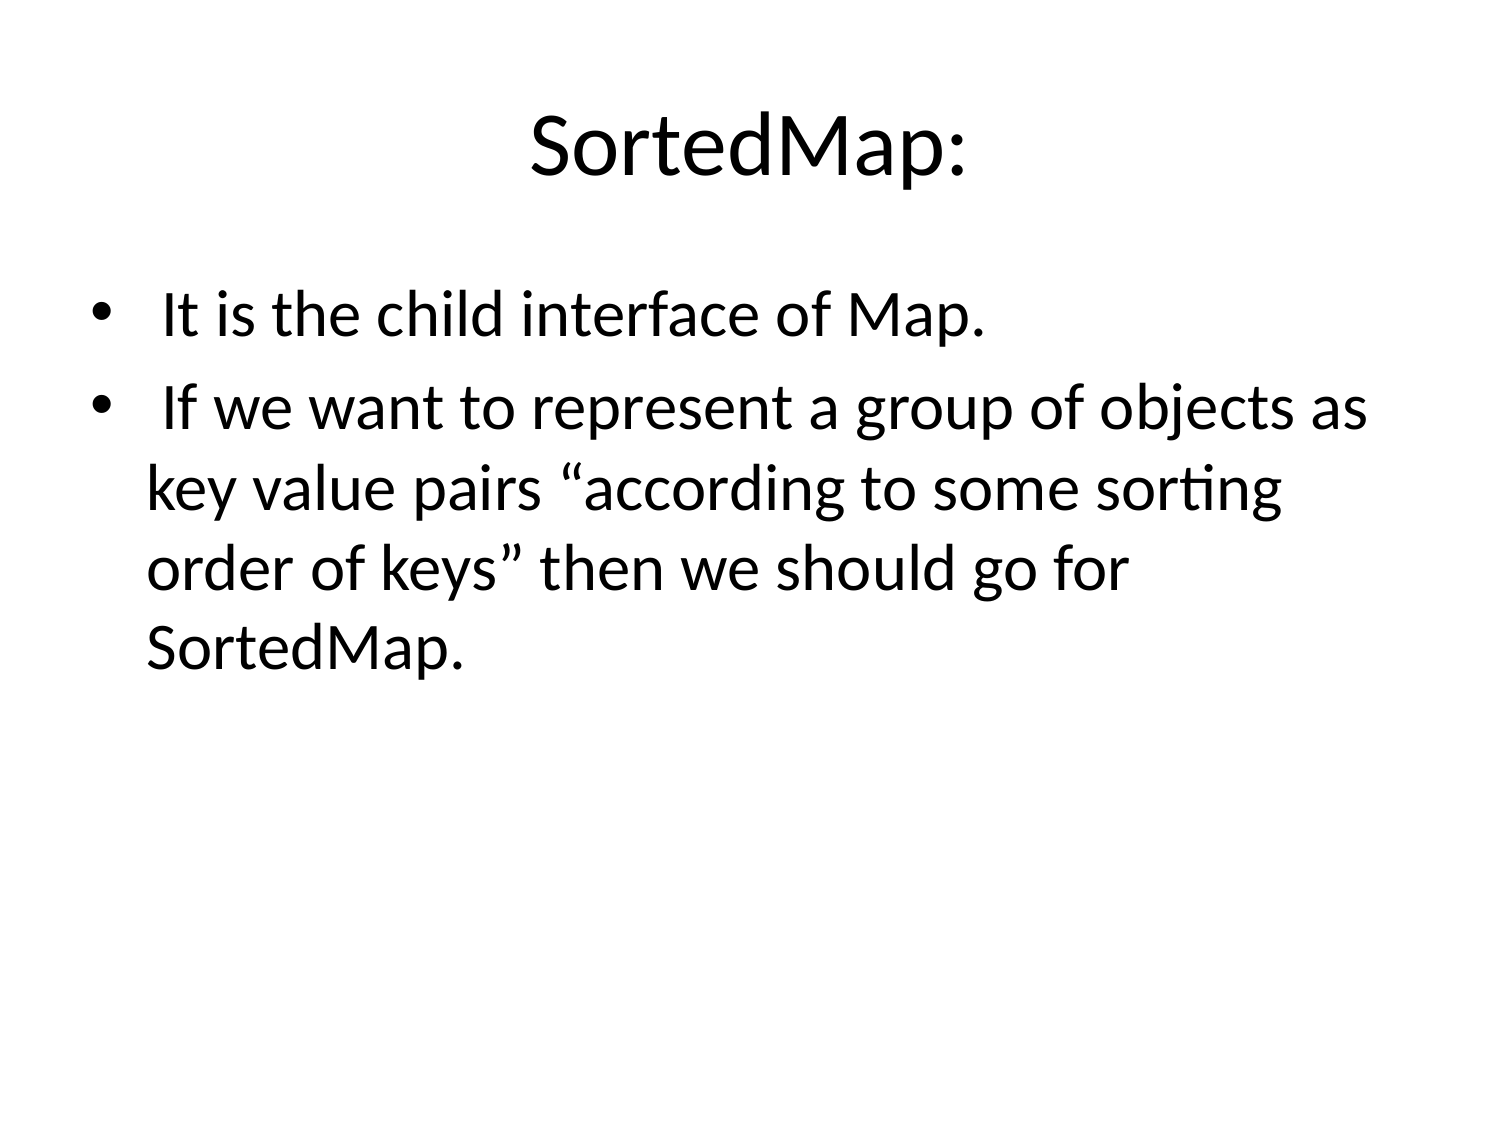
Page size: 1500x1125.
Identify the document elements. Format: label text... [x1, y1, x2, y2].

list It is the child interface of Map. If we want to represent a group of objects as key value pairs “according to some sorting order of keys” then we should go for SortedMap. [75, 262, 1425, 1005]
title SortedMap: [75, 45, 1425, 233]
